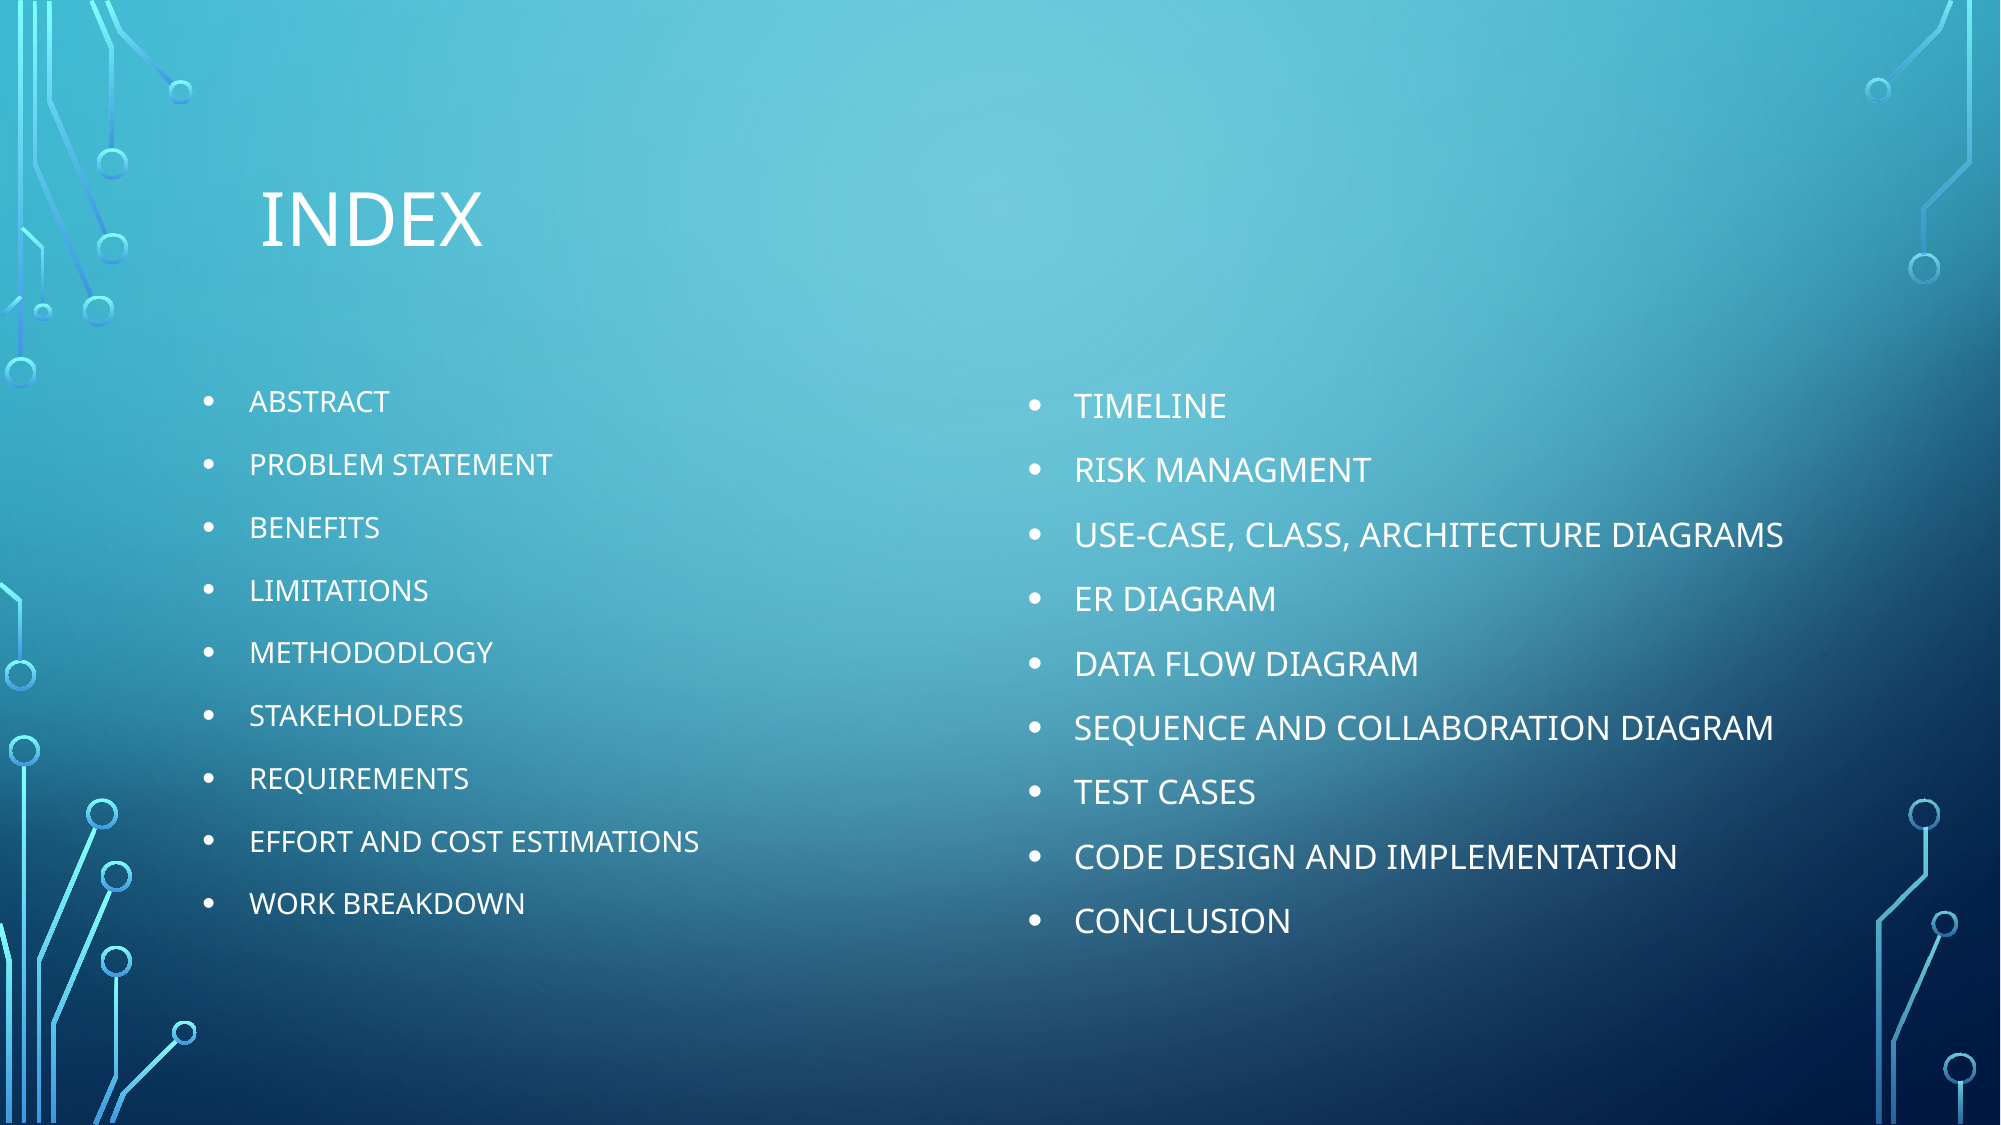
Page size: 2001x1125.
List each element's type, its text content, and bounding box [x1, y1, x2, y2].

list TIMELINE RISK MANAGMENT USE-CASE, CLASS, ARCHITECTURE DIAGRAMS ER DIAGRAM DATA FLOW DIAGRAM SEQUENCE AND COLLABORATION DIAGRAM TEST CASES CODE DESIGN AND IMPLEMENTATION CONCLUSION [1012, 369, 1813, 950]
title INDEX [187, 101, 1652, 344]
list ABSTRACT PROBLEM STATEMENT BENEFITS LIMITATIONS METHODODLOGY STAKEHOLDERS REQUIREMENTS EFFORT AND COST ESTIMATIONS WORK BREAKDOWN [187, 369, 988, 950]
